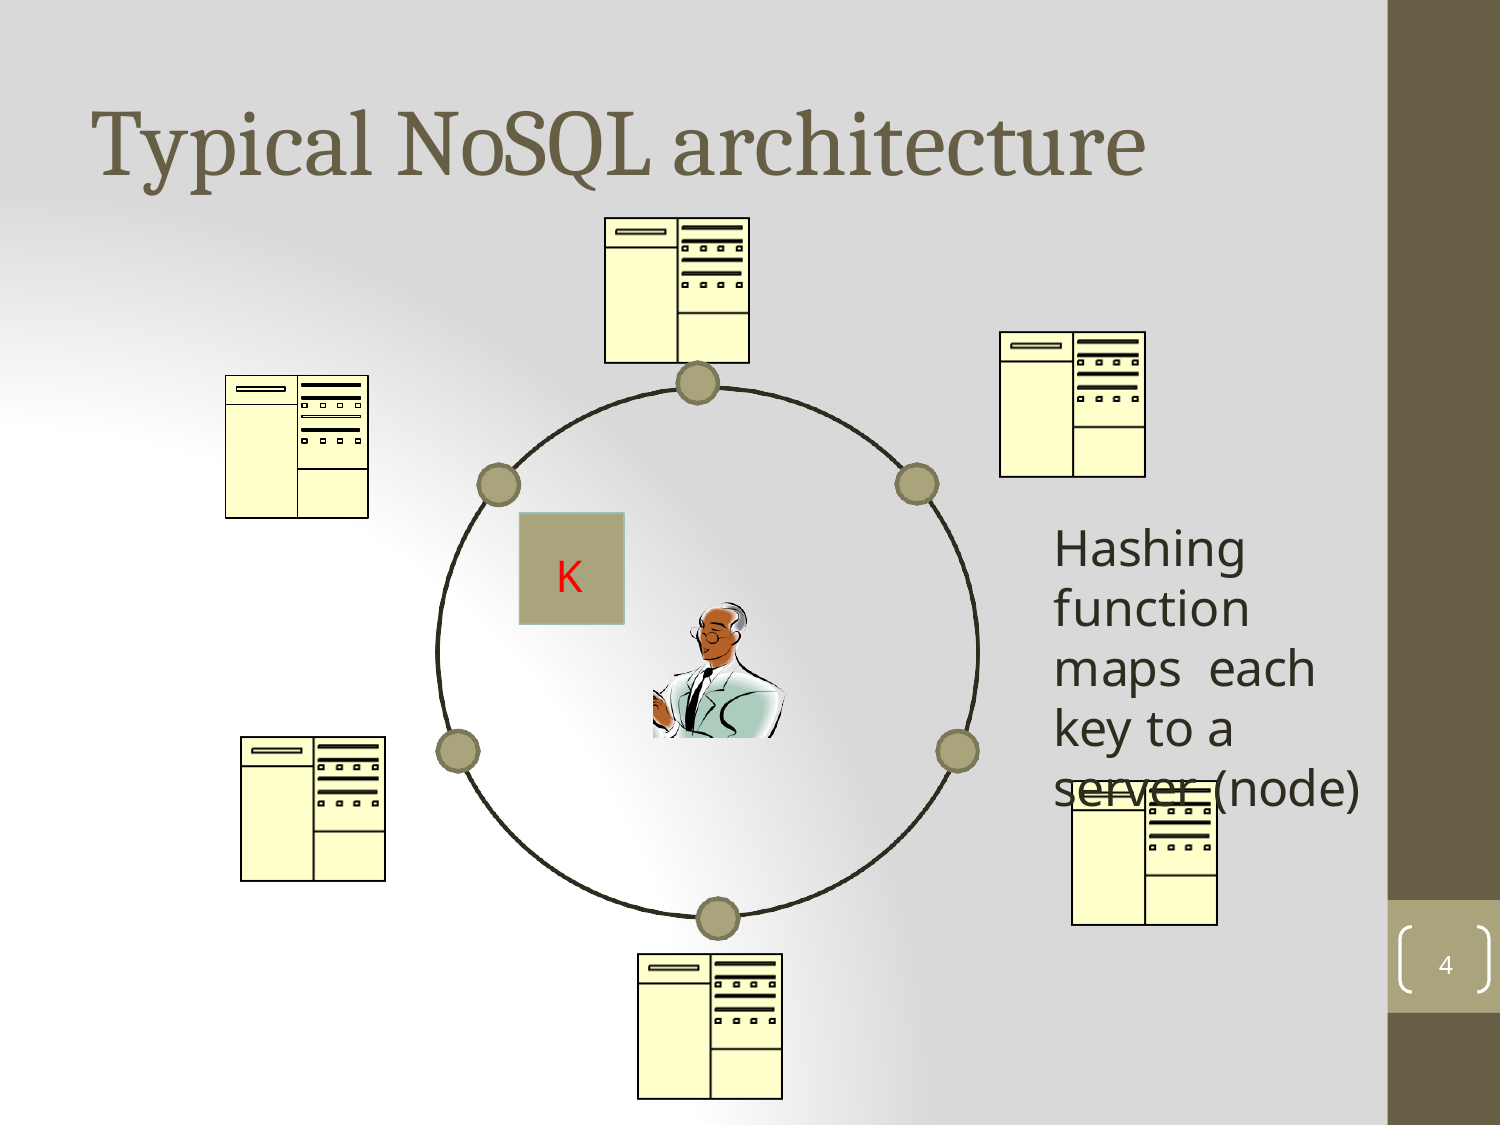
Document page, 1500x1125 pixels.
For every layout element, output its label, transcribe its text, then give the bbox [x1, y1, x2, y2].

title Typical NoSQL architecture [87, 77, 1160, 269]
text_box Hashing function maps each key to a server (node) [1051, 514, 1379, 817]
picture [0, 0, 1387, 1125]
text_box [1477, 926, 1490, 993]
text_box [435, 210, 980, 1107]
text_box [1400, 926, 1412, 993]
text_box 4 [1432, 953, 1460, 984]
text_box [224, 374, 370, 520]
